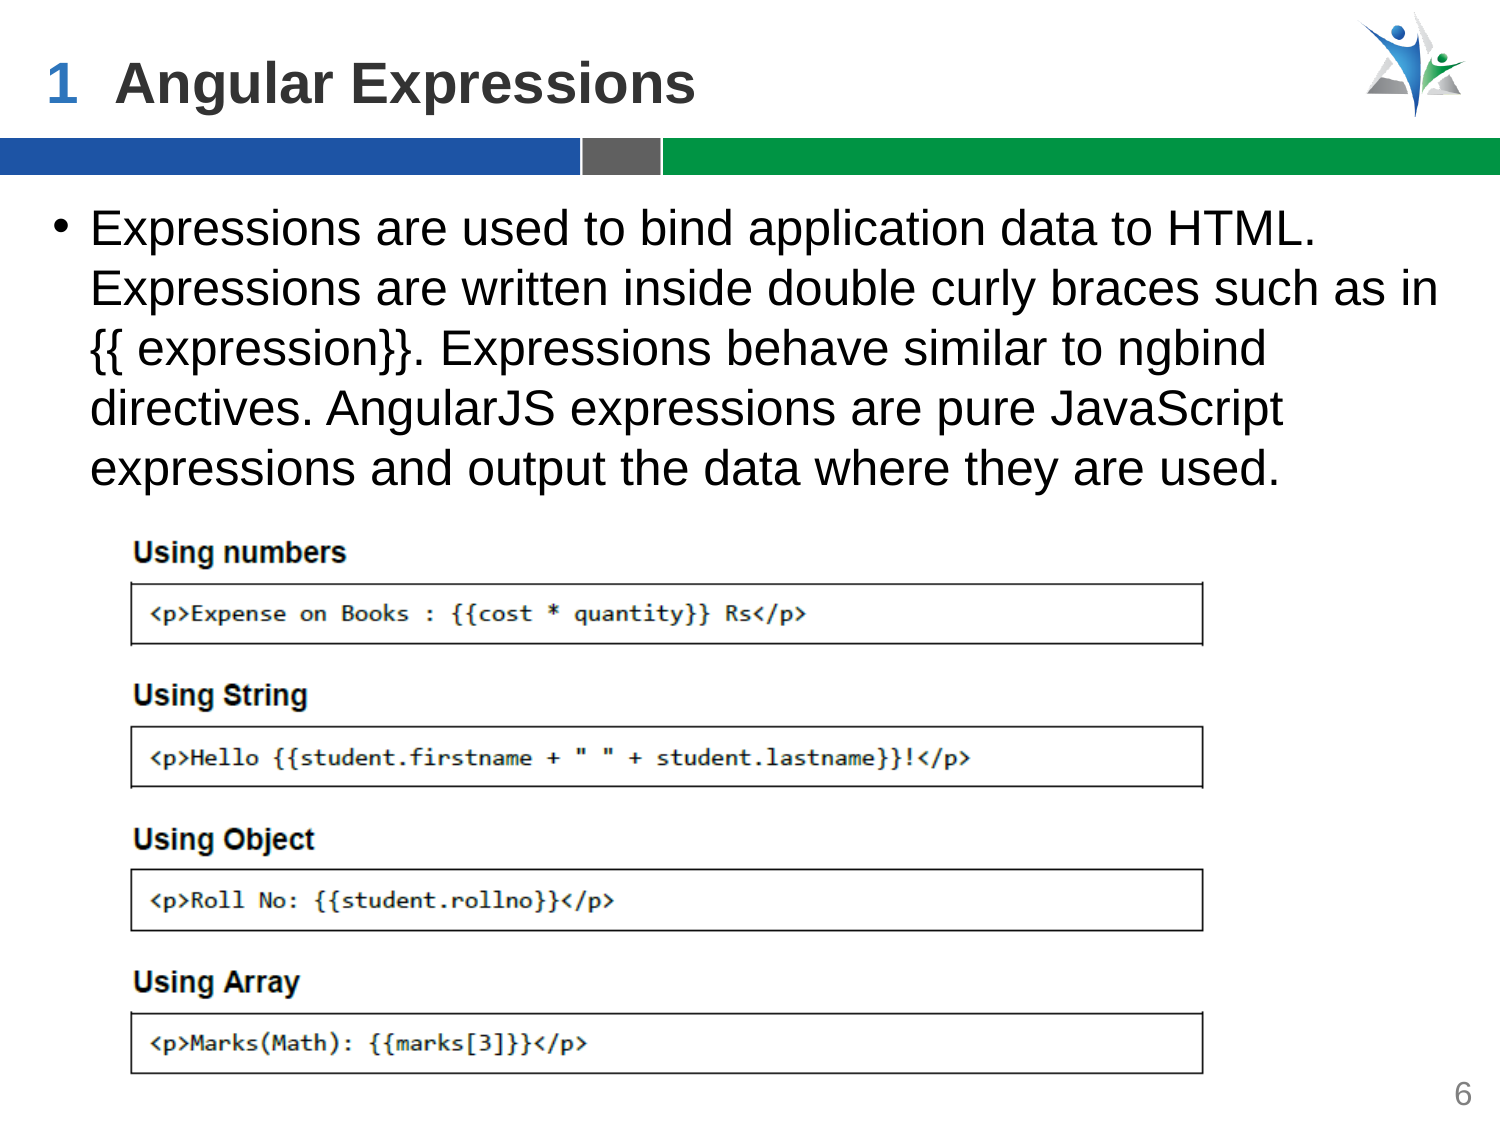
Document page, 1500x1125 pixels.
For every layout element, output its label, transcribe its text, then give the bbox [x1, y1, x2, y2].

list 1 [24, 37, 99, 124]
picture [0, 138, 1500, 175]
picture [112, 524, 1235, 1090]
list Expressions are used to bind application data to HTML. Expressions are written inside double curly braces such as in {{ expression}}. Expressions behave similar to ngbind directives. AngularJS expressions are pure JavaScript expressions and output the data where they are used. [37, 187, 1463, 1072]
list Angular Expressions [99, 37, 1413, 124]
picture [1350, 12, 1476, 117]
